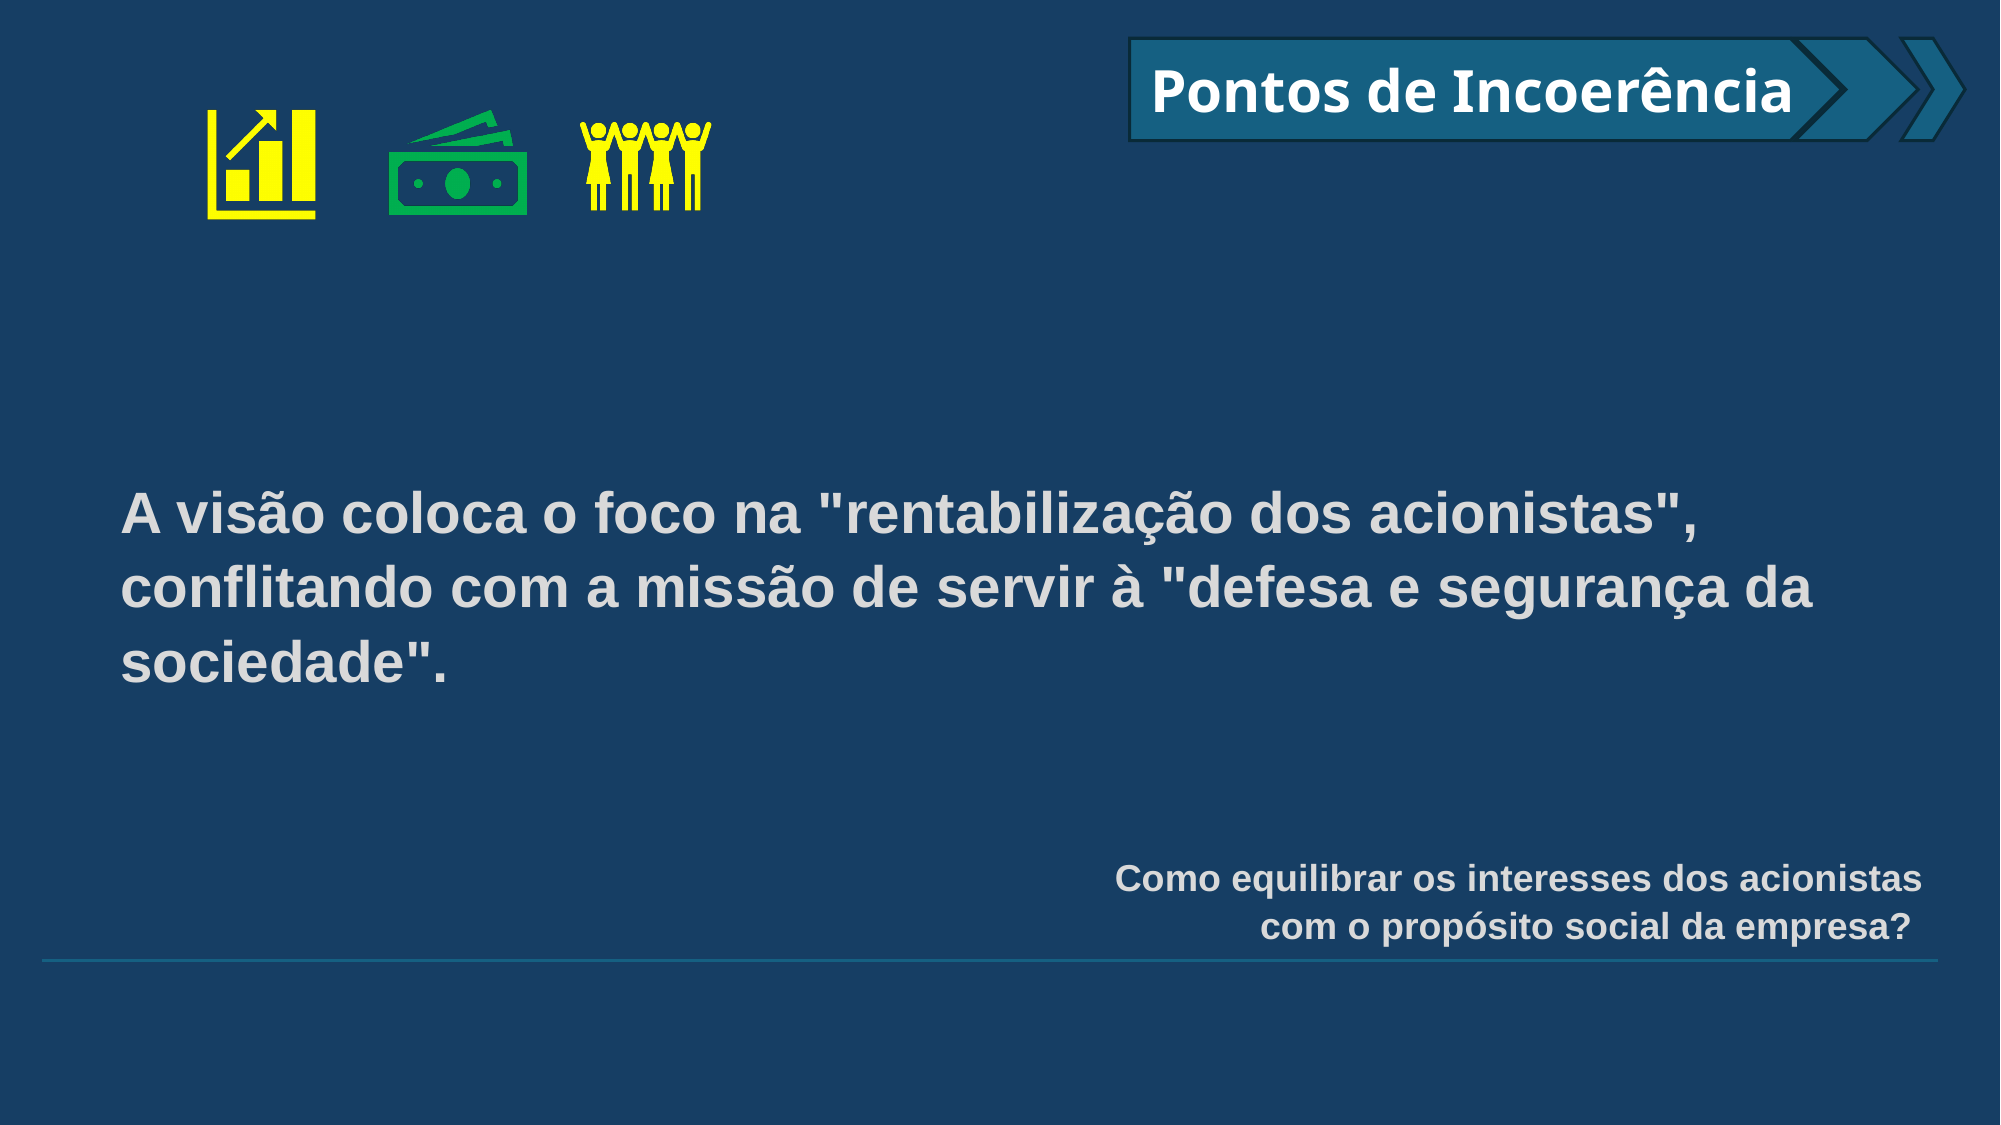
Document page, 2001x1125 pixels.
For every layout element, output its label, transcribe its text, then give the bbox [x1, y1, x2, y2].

text_box [1790, 36, 1921, 143]
picture [569, 91, 722, 243]
picture [185, 88, 337, 241]
text_box [1898, 36, 1967, 143]
text_box A visão coloca o foco na "rentabilização dos acionistas", conflitando com a missão de servir à "defesa e segurança da sociedade". [105, 462, 1966, 702]
picture [382, 88, 534, 241]
text_box Pontos de Incoerência [1128, 36, 1843, 143]
text_box Como equilibrar os interesses dos acionistas com o propósito social da empresa? [1018, 782, 1938, 955]
